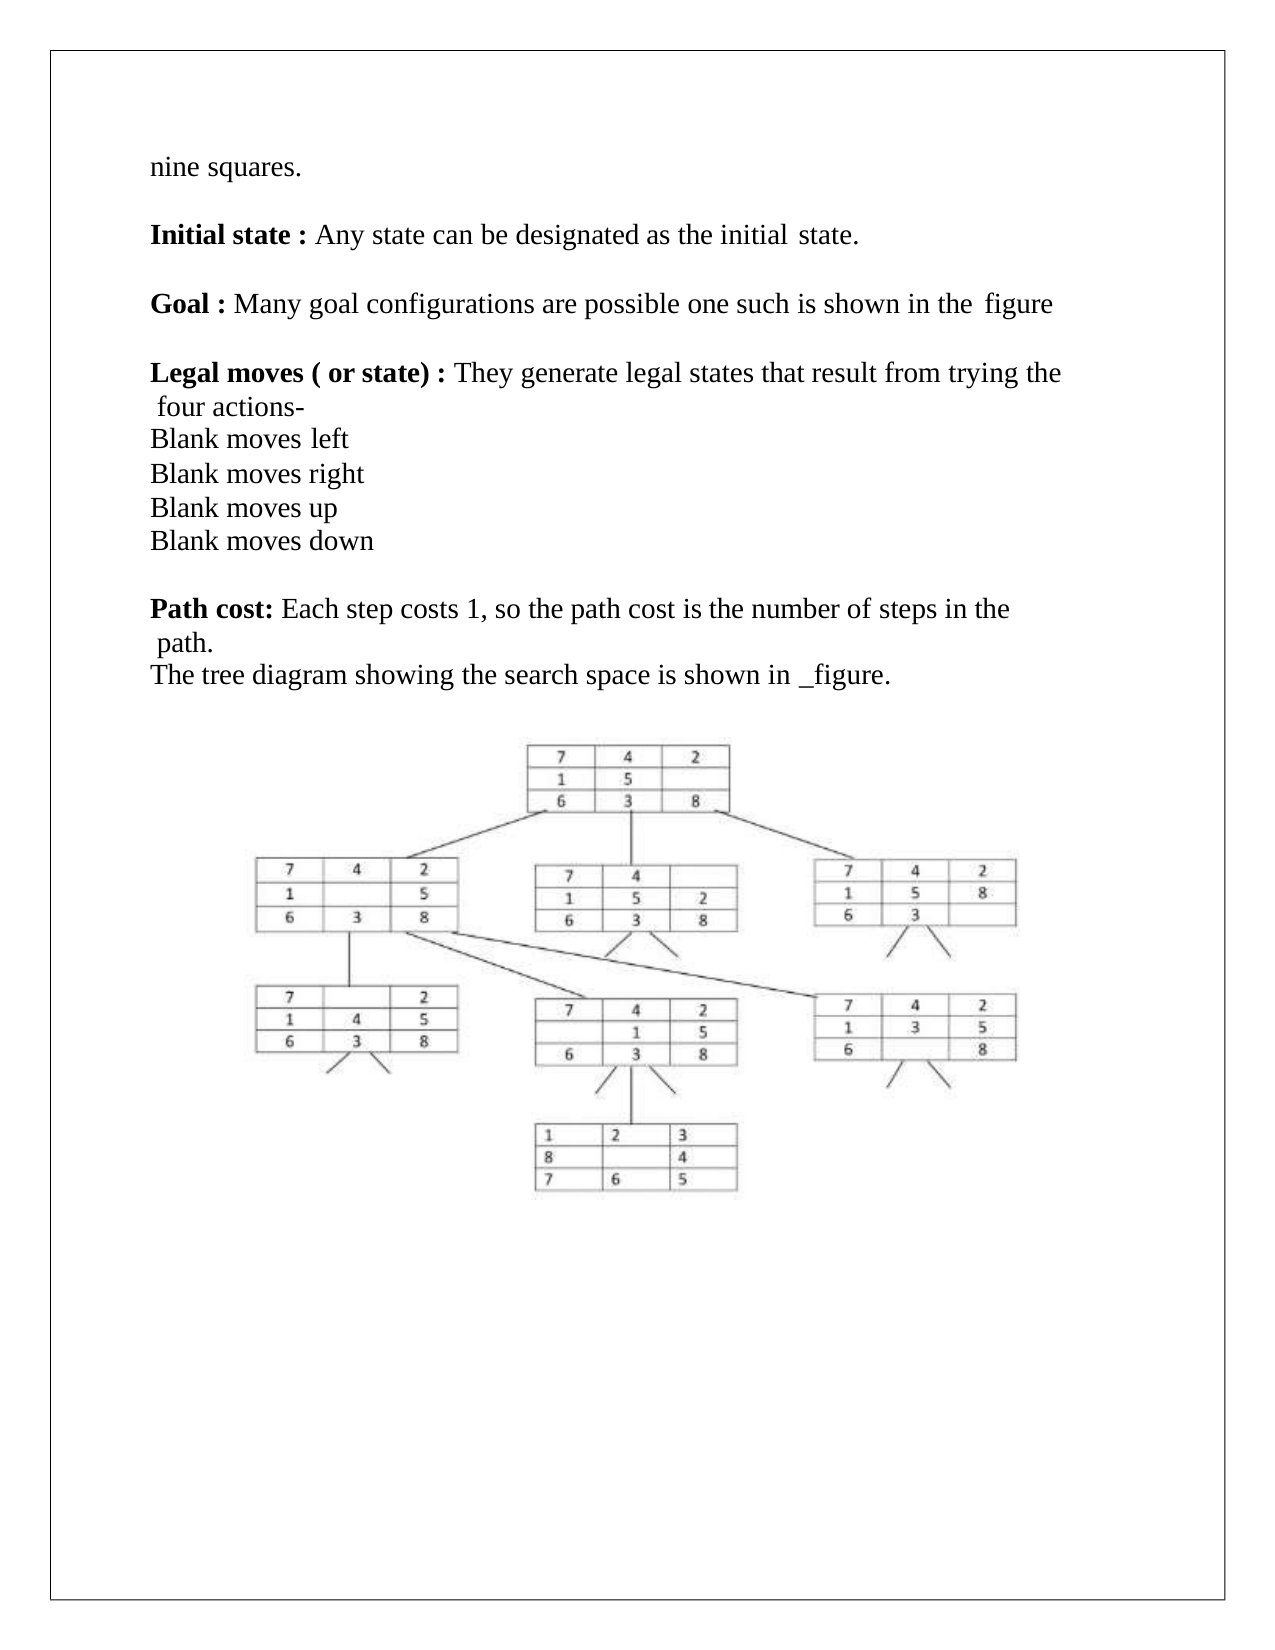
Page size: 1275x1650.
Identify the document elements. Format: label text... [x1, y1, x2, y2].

text_box nine squares. Initial state : Any state can be designated as the initial state. Goal : Many goal configurations are possible one such is shown in the figure Legal moves ( or state) : They generate legal states that result from trying the four actions- Blank moves left Blank moves right Blank moves up Blank moves down Path cost: Each step costs 1, so the path cost is the number of steps in the path. The tree diagram showing the search space is shown in _figure. [147, 145, 1067, 691]
picture [244, 737, 1020, 1200]
